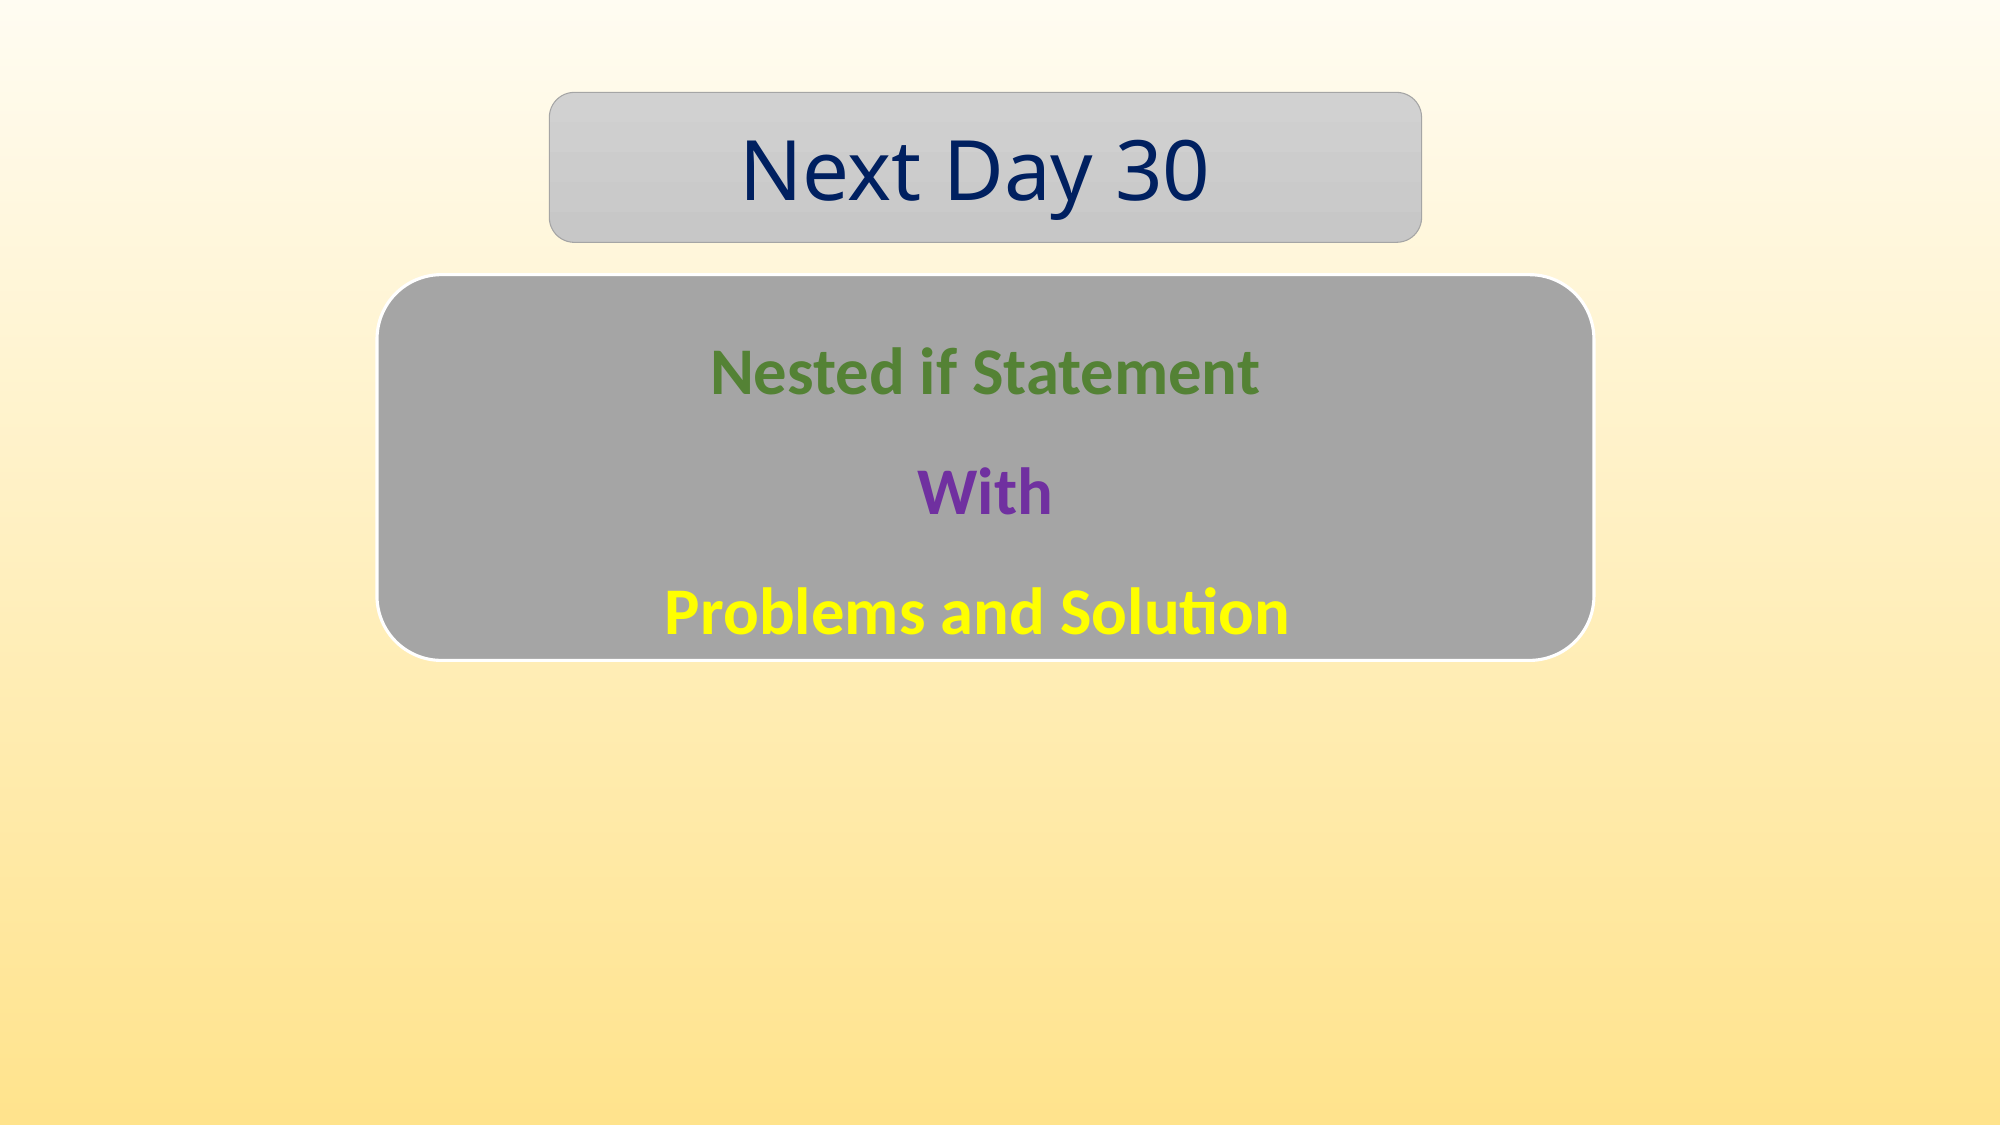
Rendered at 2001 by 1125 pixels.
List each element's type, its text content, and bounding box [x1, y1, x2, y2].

text_box Nested if Statement With Problems and Solution [375, 273, 1596, 662]
text_box Next Day 30 [548, 91, 1423, 243]
